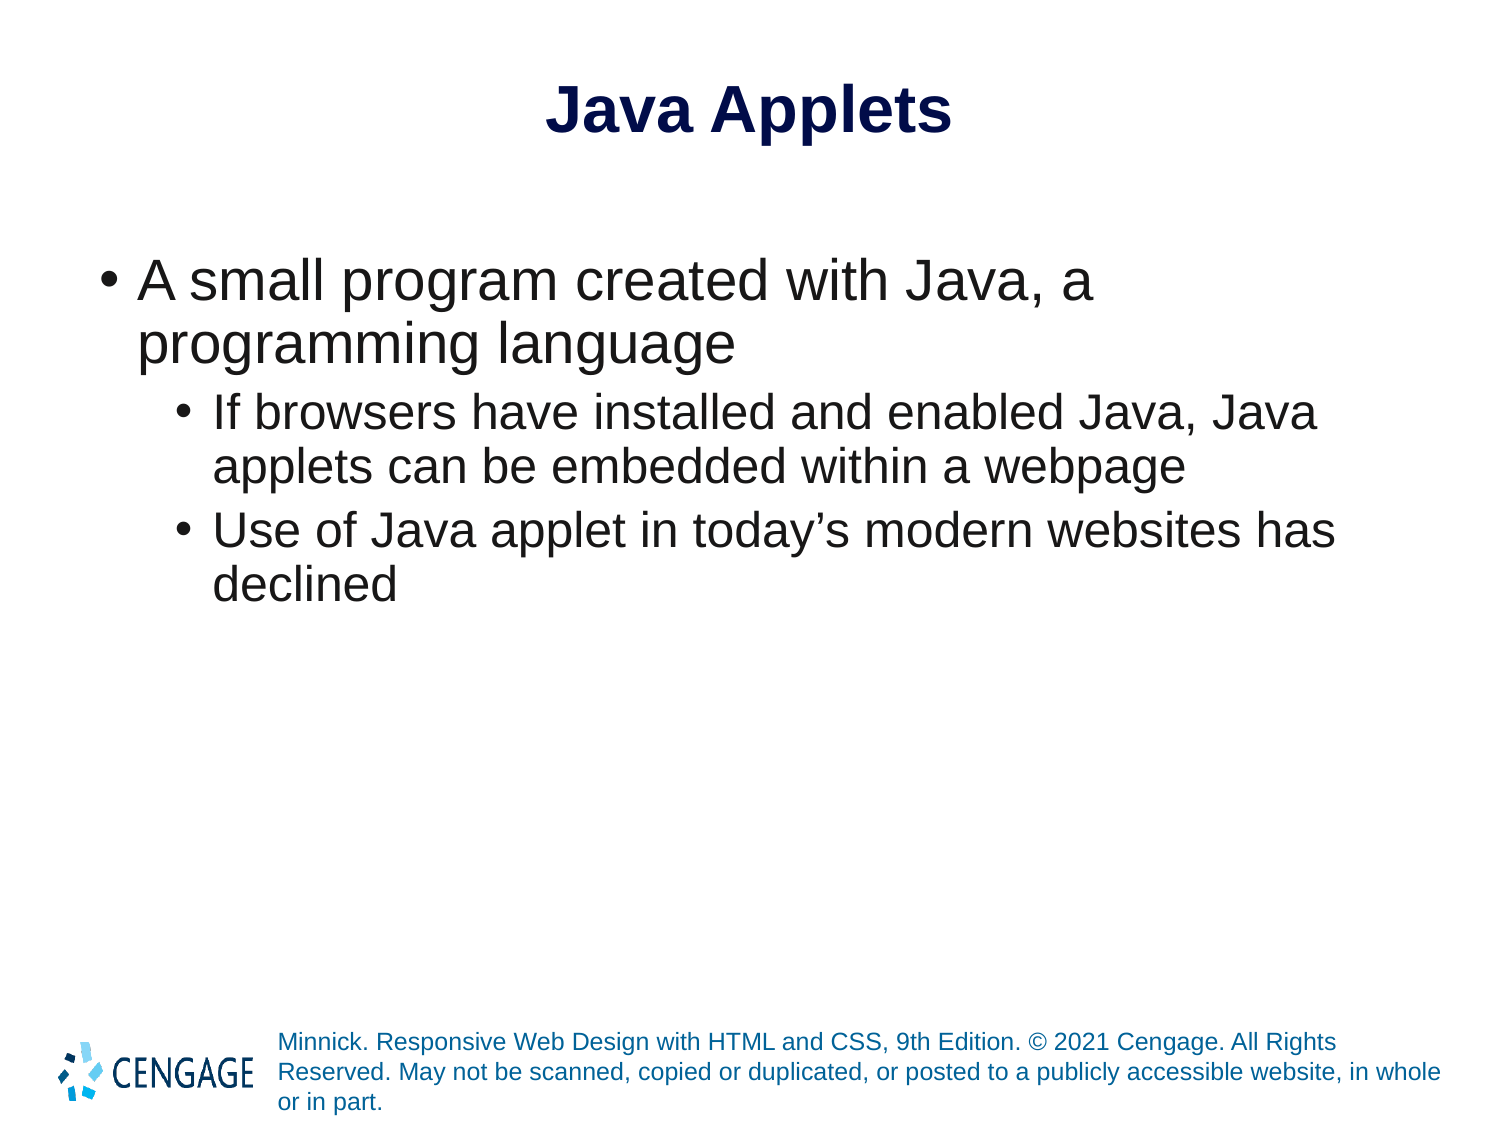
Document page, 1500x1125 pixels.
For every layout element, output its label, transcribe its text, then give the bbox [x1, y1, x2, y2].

picture [58, 1042, 253, 1101]
title Java Applets [103, 75, 1397, 175]
footer Minnick. Responsive Web Design with HTML and CSS, 9th Edition. © 2021 Cengage. All Rights Reserved. May not be scanned, copied or duplicated, or posted to a publicly accessible website, in whole or in part. [262, 1040, 1475, 1100]
list A small program created with Java, a programming language If browsers have installed and enabled Java, Java applets can be embedded within a webpage Use of Java applet in today’s modern websites has declined [99, 249, 1397, 1024]
